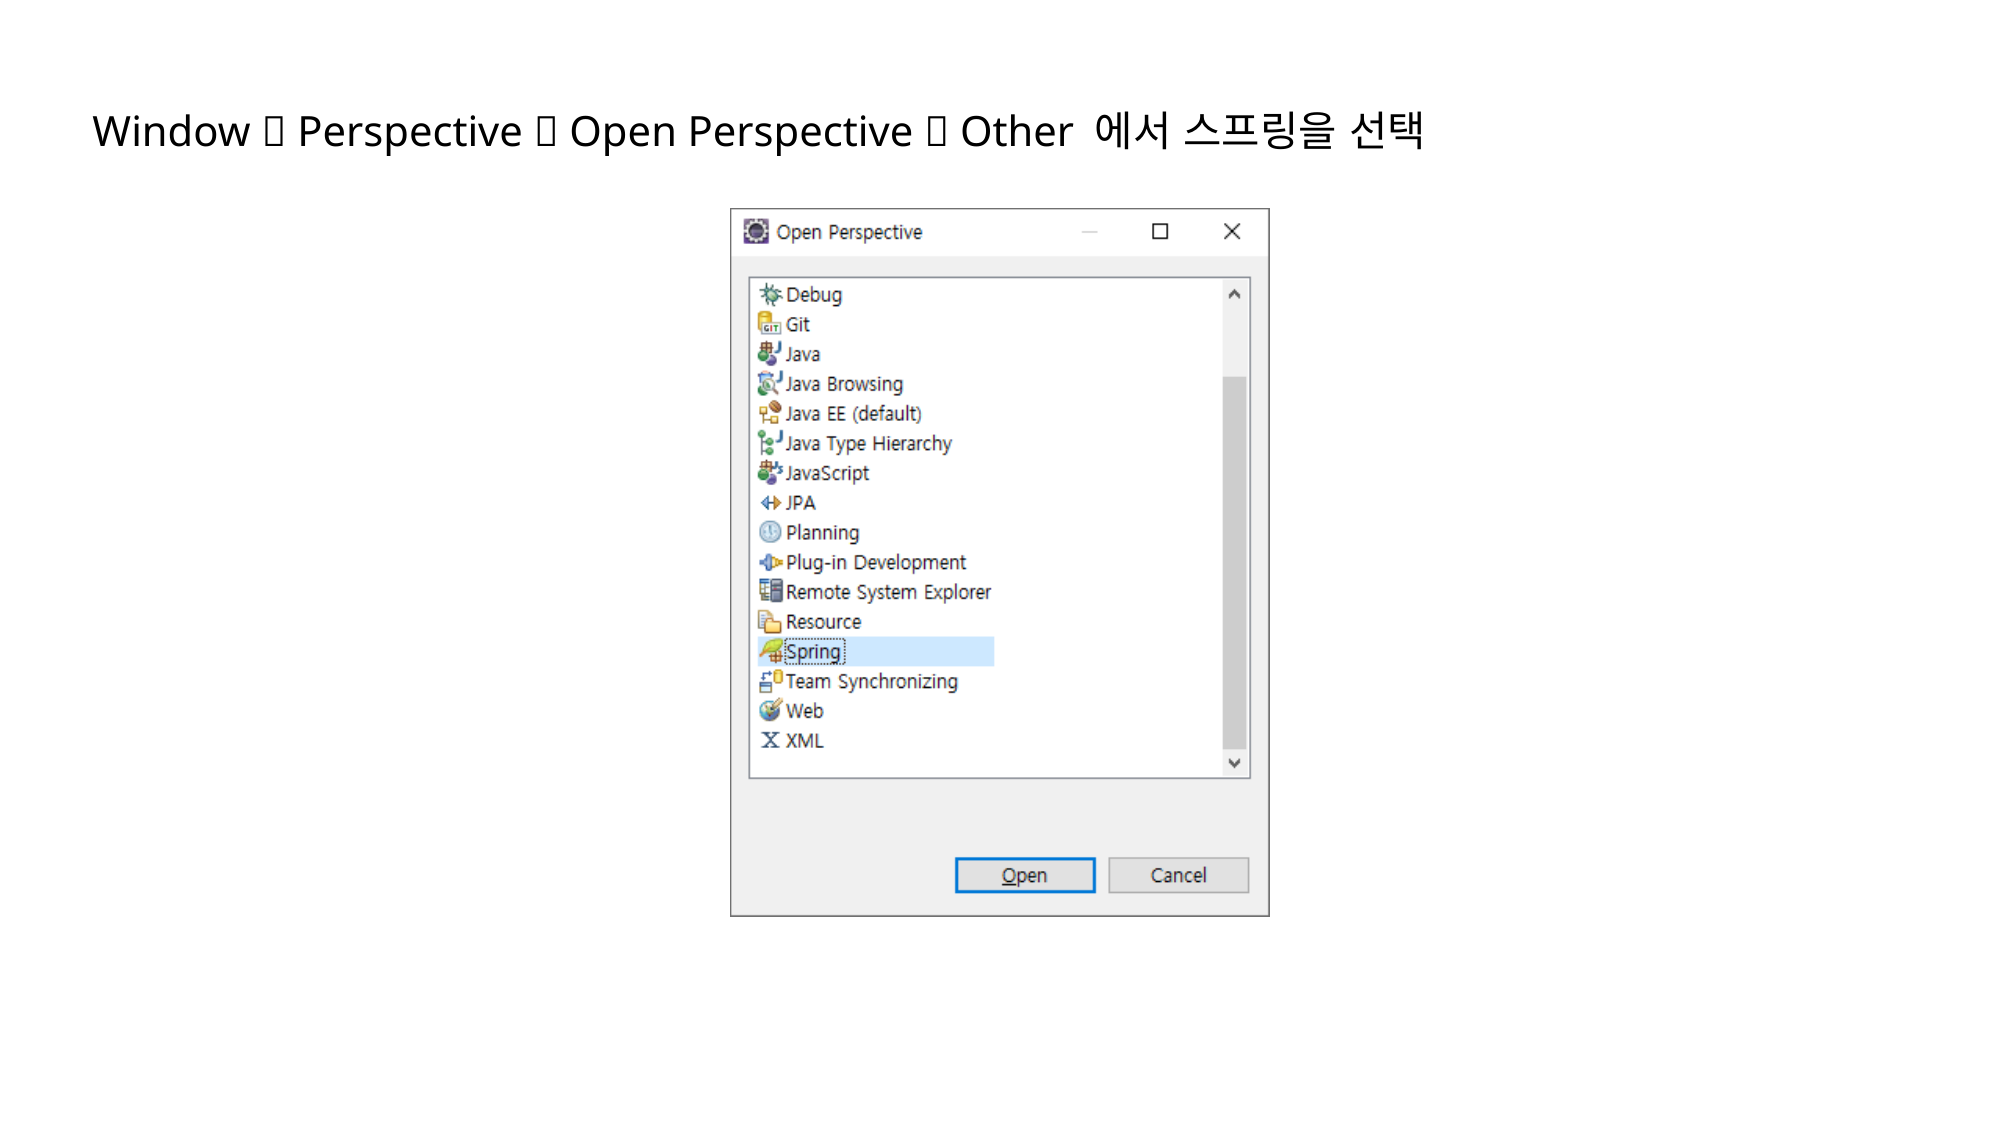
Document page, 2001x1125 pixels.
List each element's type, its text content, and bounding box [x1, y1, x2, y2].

picture [730, 208, 1270, 917]
text_box Window  Perspective  Open Perspective  Other 에서 스프링을 선택 [77, 22, 1912, 162]
